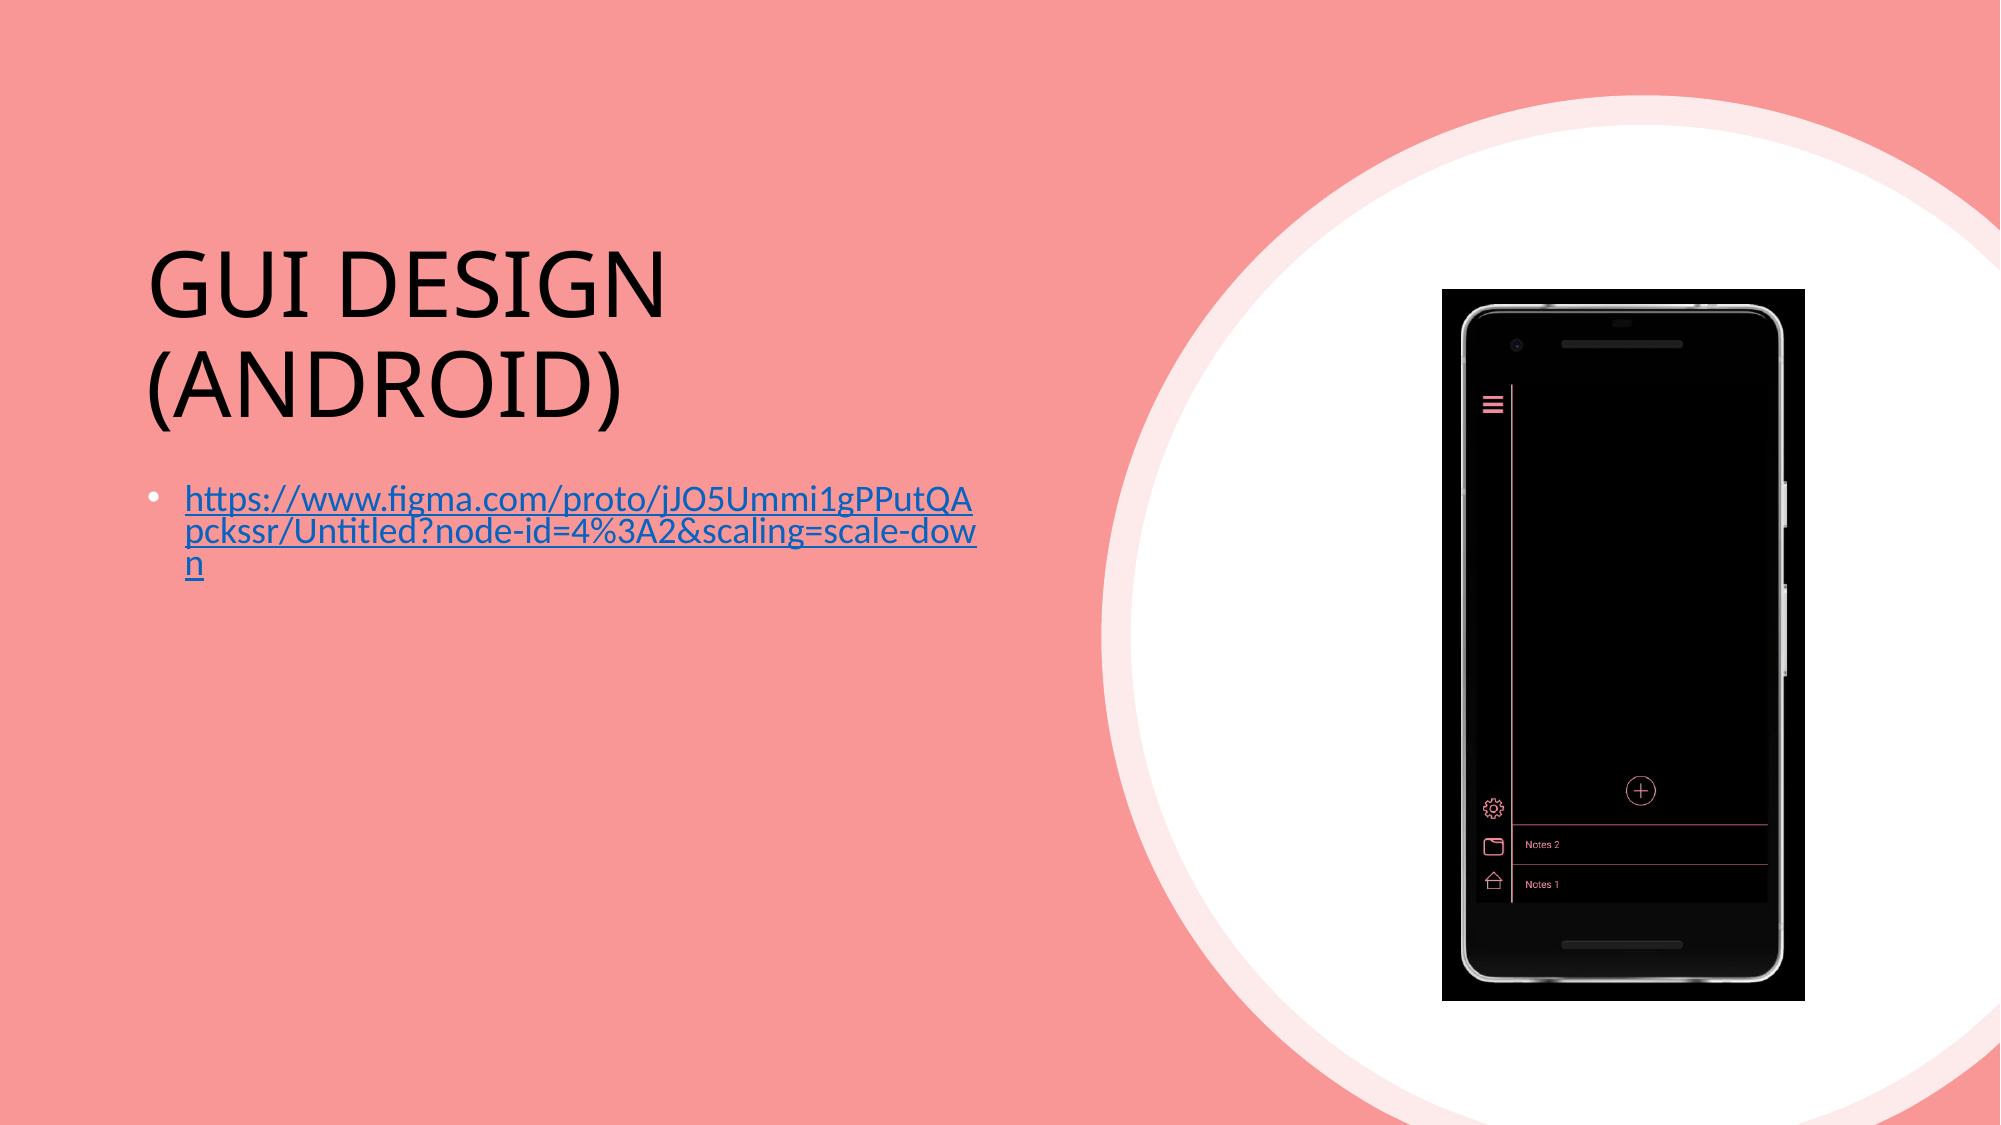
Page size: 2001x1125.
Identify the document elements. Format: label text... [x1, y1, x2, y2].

text_box [1129, 123, 2000, 1125]
list https://www.figma.com/proto/jJO5Ummi1gPPutQApckssr/Untitled?node-id=4%3A2&scaling=scale-down [132, 471, 998, 994]
title GUI DESIGN (ANDROID) [131, 229, 998, 447]
picture [1442, 289, 1805, 1001]
text_box [1100, 94, 2000, 1125]
